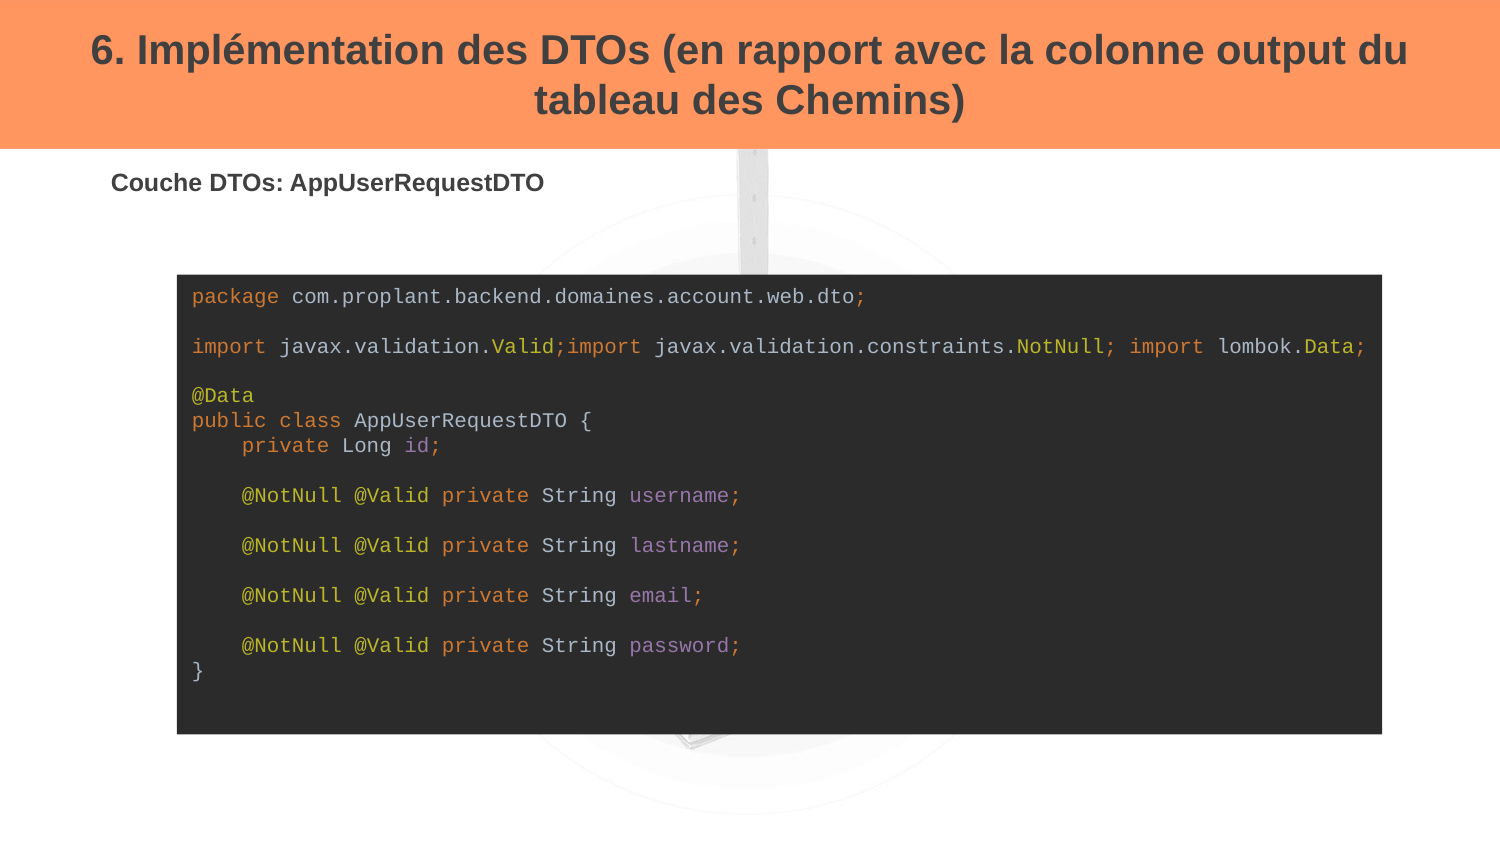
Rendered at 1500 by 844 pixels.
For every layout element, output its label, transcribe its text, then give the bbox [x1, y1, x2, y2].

title 6. Implémentation des DTOs (en rapport avec la colonne output du tableau des Chemins) [0, 0, 1500, 146]
list [45, 232, 1440, 812]
text_box package com.proplant.backend.domaines.account.web.dto; import javax.validation.Valid;import javax.validation.constraints.NotNull; import lombok.Data; @Data public class AppUserRequestDTO { private Long id; @NotNull @Valid private String username; @NotNull @Valid private String lastname; @NotNull @Valid private String email; @NotNull @Valid private String password; } [176, 274, 1383, 735]
list [69, 209, 1448, 800]
list Couche DTOs: AppUserRequestDTO [45, 158, 1424, 203]
picture [0, 146, 1500, 844]
